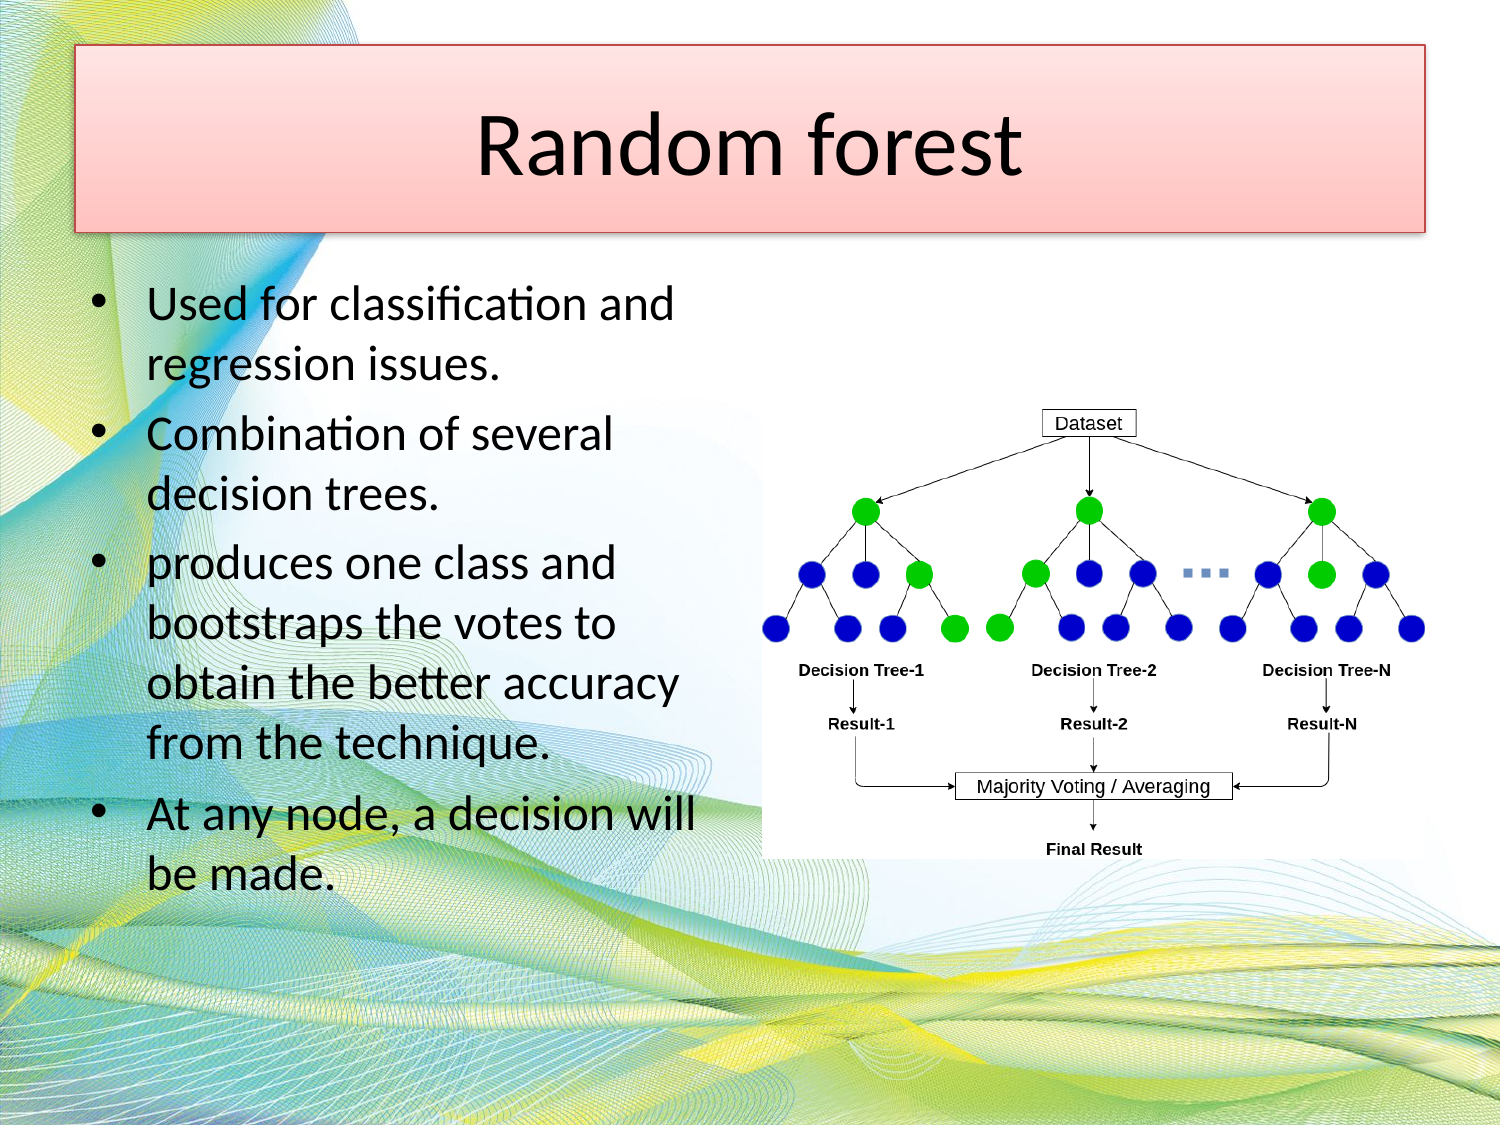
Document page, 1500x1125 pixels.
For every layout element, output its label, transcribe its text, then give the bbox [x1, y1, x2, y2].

title Random forest [74, 44, 1426, 233]
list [762, 408, 1426, 859]
picture [0, 0, 1500, 1125]
list Used for classification and regression issues. Combination of several decision trees. produces one class and bootstraps the votes to obtain the better accuracy from the technique. At any node, a decision will be made. [75, 262, 738, 1005]
